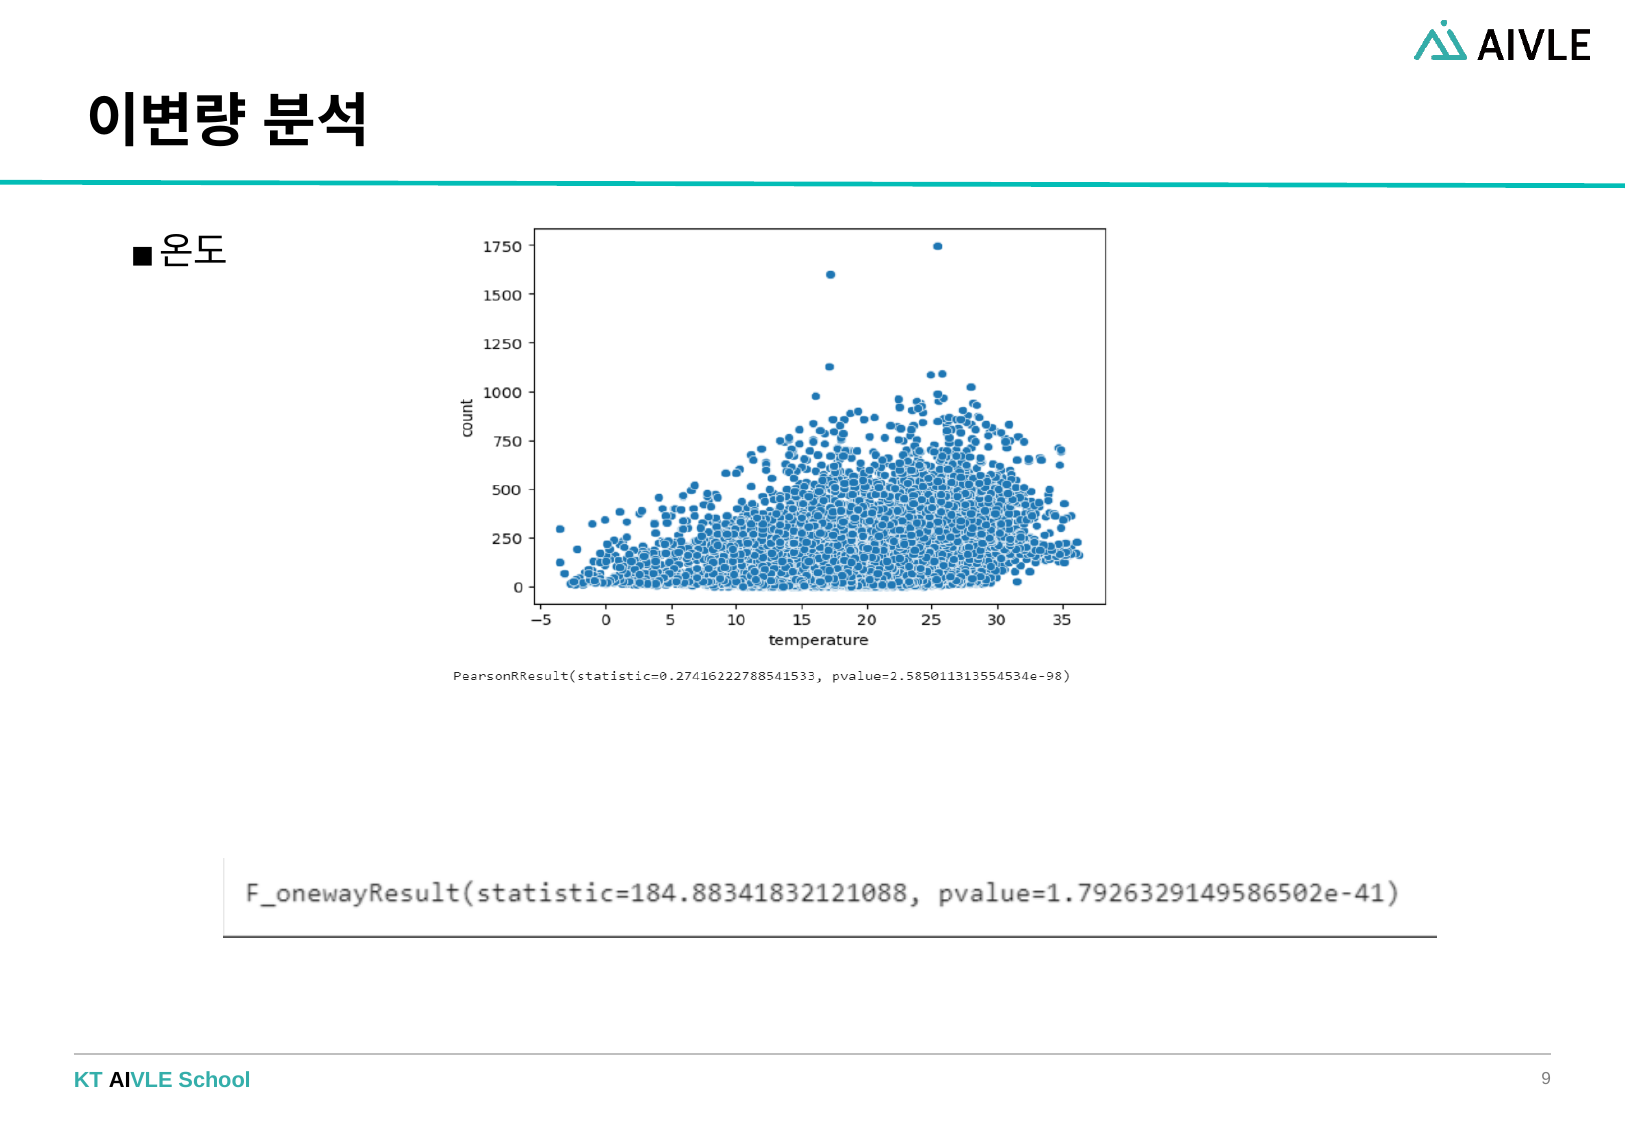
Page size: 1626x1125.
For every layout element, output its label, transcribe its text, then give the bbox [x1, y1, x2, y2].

picture [223, 857, 1437, 938]
title 이변량 분석 [70, 83, 594, 181]
picture [1414, 20, 1590, 60]
picture [440, 219, 1141, 691]
list 온도 [73, 219, 1508, 873]
